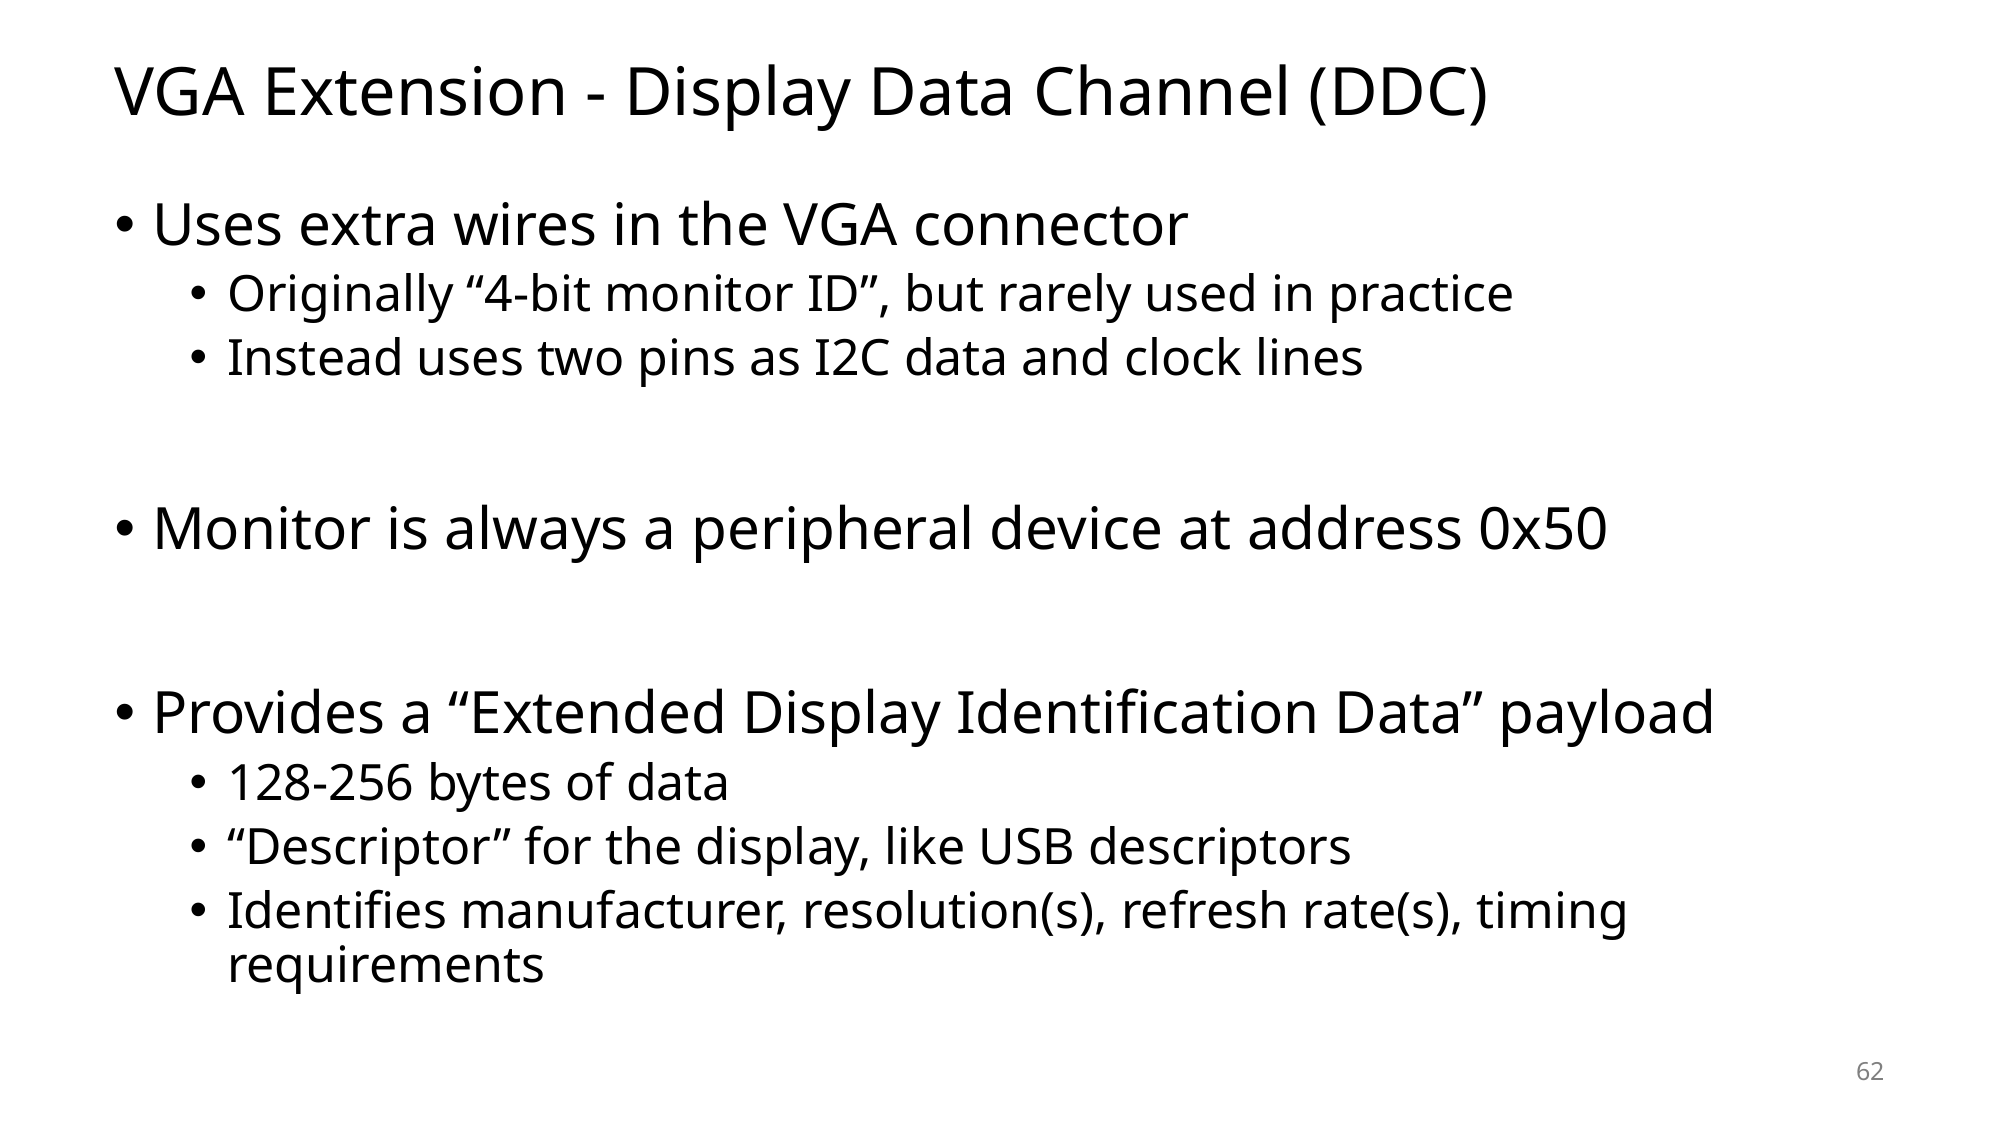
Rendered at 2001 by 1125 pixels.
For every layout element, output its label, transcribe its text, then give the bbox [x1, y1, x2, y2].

title VGA Extension - Display Data Channel (DDC) [99, 37, 1900, 150]
slide_number 62 [1749, 1042, 1900, 1103]
list Uses extra wires in the VGA connector Originally “4-bit monitor ID”, but rarely used in practice Instead uses two pins as I2C data and clock lines Monitor is always a peripheral device at address 0x50 Provides a “Extended Display Identification Data” payload 128-256 bytes of data “Descriptor” for the display, like USB descriptors Identifies manufacturer, resolution(s), refresh rate(s), timing requirements [99, 187, 1900, 1013]
